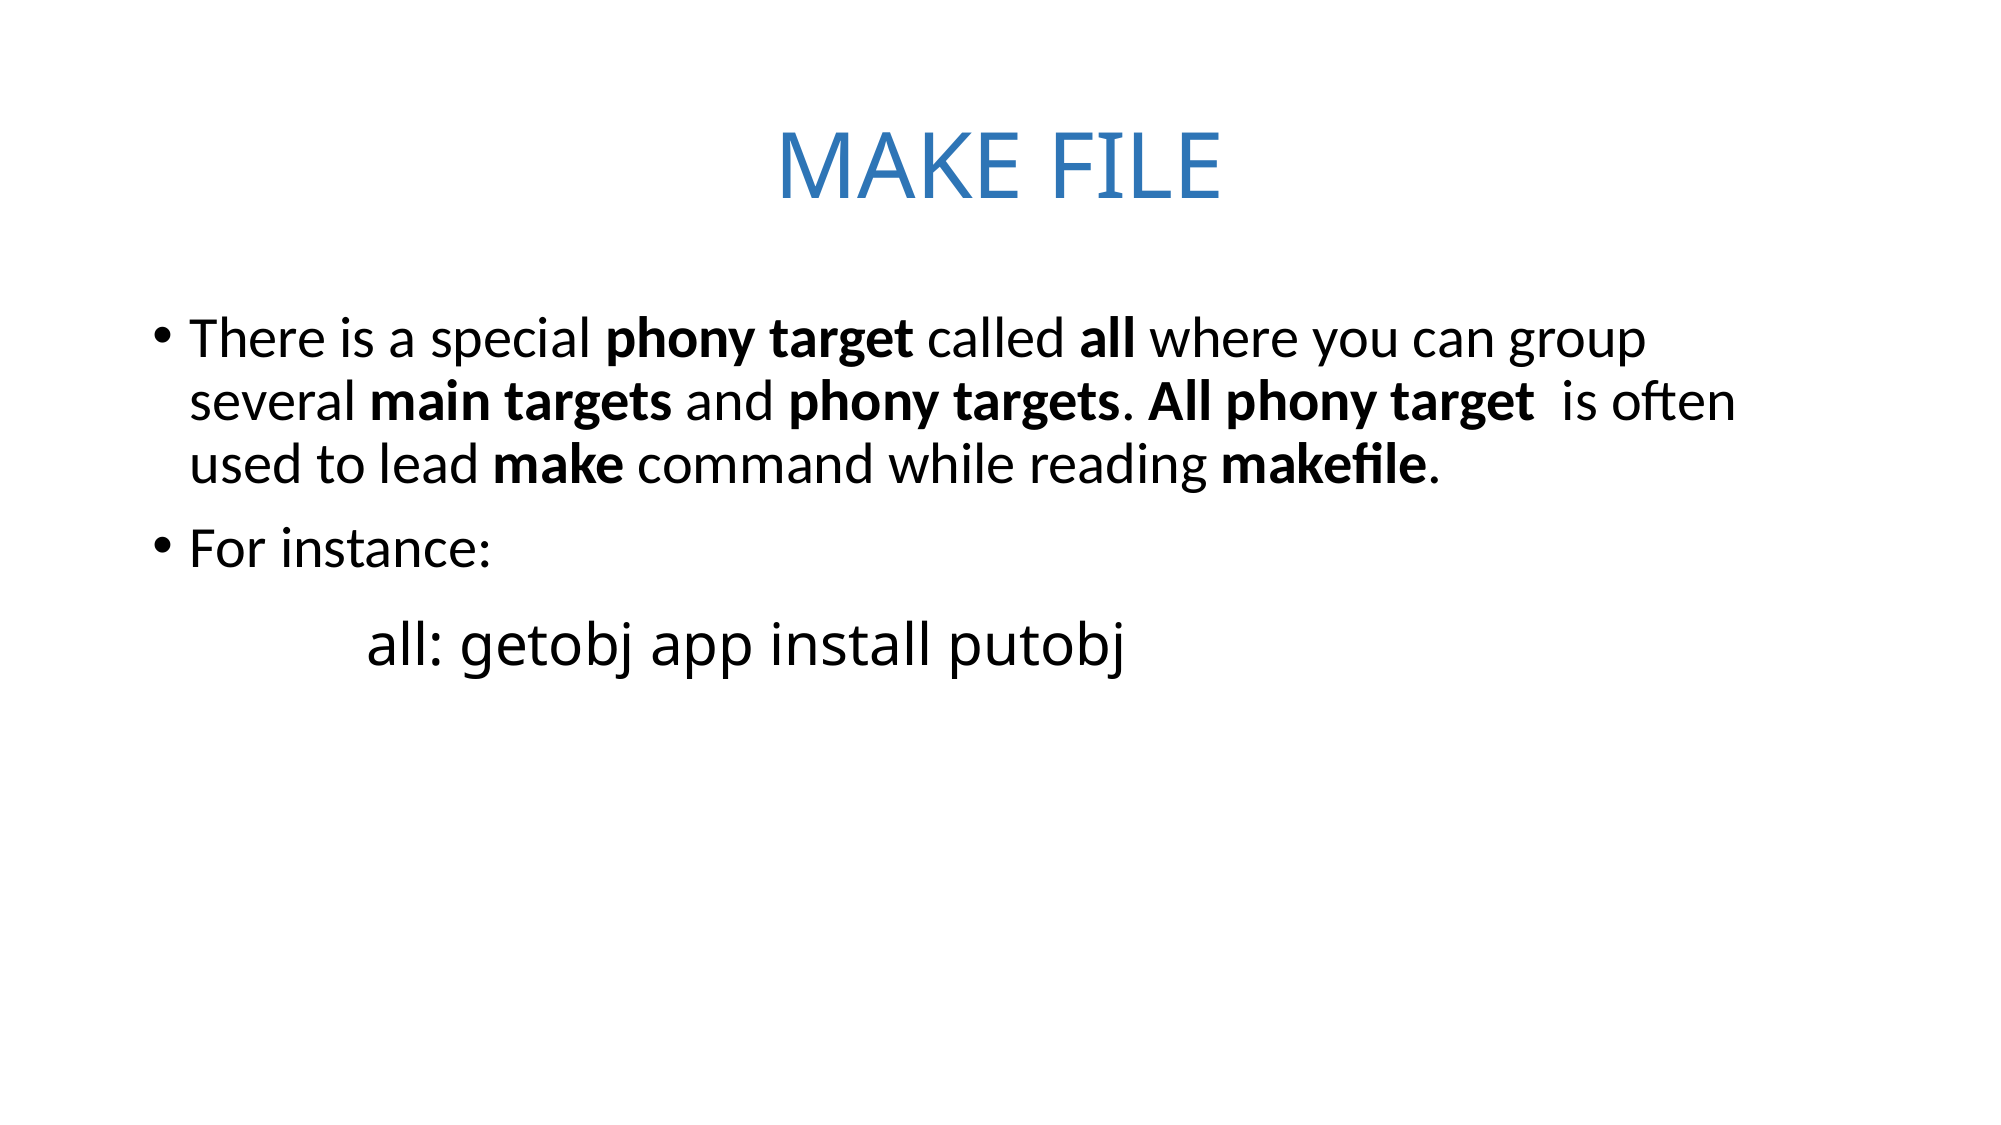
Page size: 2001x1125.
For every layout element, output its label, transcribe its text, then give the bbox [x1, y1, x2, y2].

list There is a special phony target called all where you can group several main targets and phony targets. All phony target is often used to lead make command while reading makefile. For instance: all: getobj app install putobj [137, 299, 1863, 1014]
title MAKE FILE [137, 59, 1863, 278]
